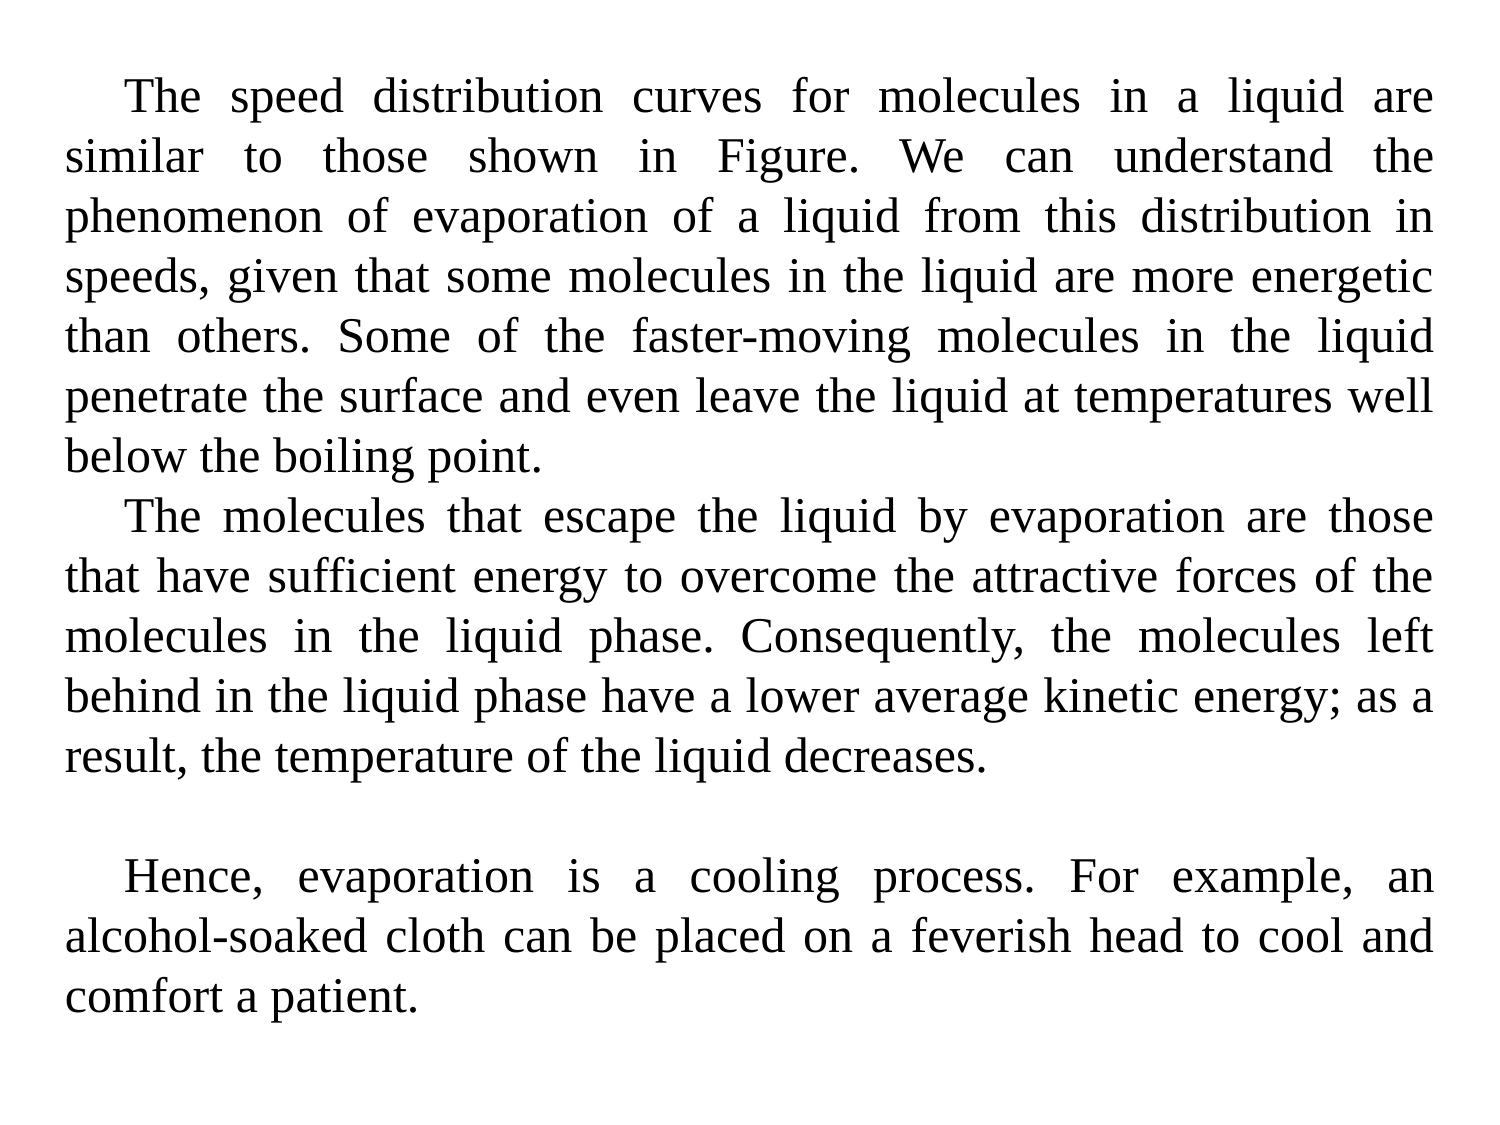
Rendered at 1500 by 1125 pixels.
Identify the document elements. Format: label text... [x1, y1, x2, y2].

text_box The speed distribution curves for molecules in a liquid are similar to those shown in Figure. We can understand the phenomenon of evaporation of a liquid from this distribution in speeds, given that some molecules in the liquid are more energetic than others. Some of the faster-moving molecules in the liquid penetrate the surface and even leave the liquid at temperatures well below the boiling point. The molecules that escape the liquid by evaporation are those that have sufficient energy to overcome the attractive forces of the molecules in the liquid phase. Consequently, the molecules left behind in the liquid phase have a lower average kinetic energy; as a result, the temperature of the liquid decreases. Hence, evaporation is a cooling process. For example, an alcohol-soaked cloth can be placed on a feverish head to cool and comfort a patient. [50, 55, 1450, 1030]
